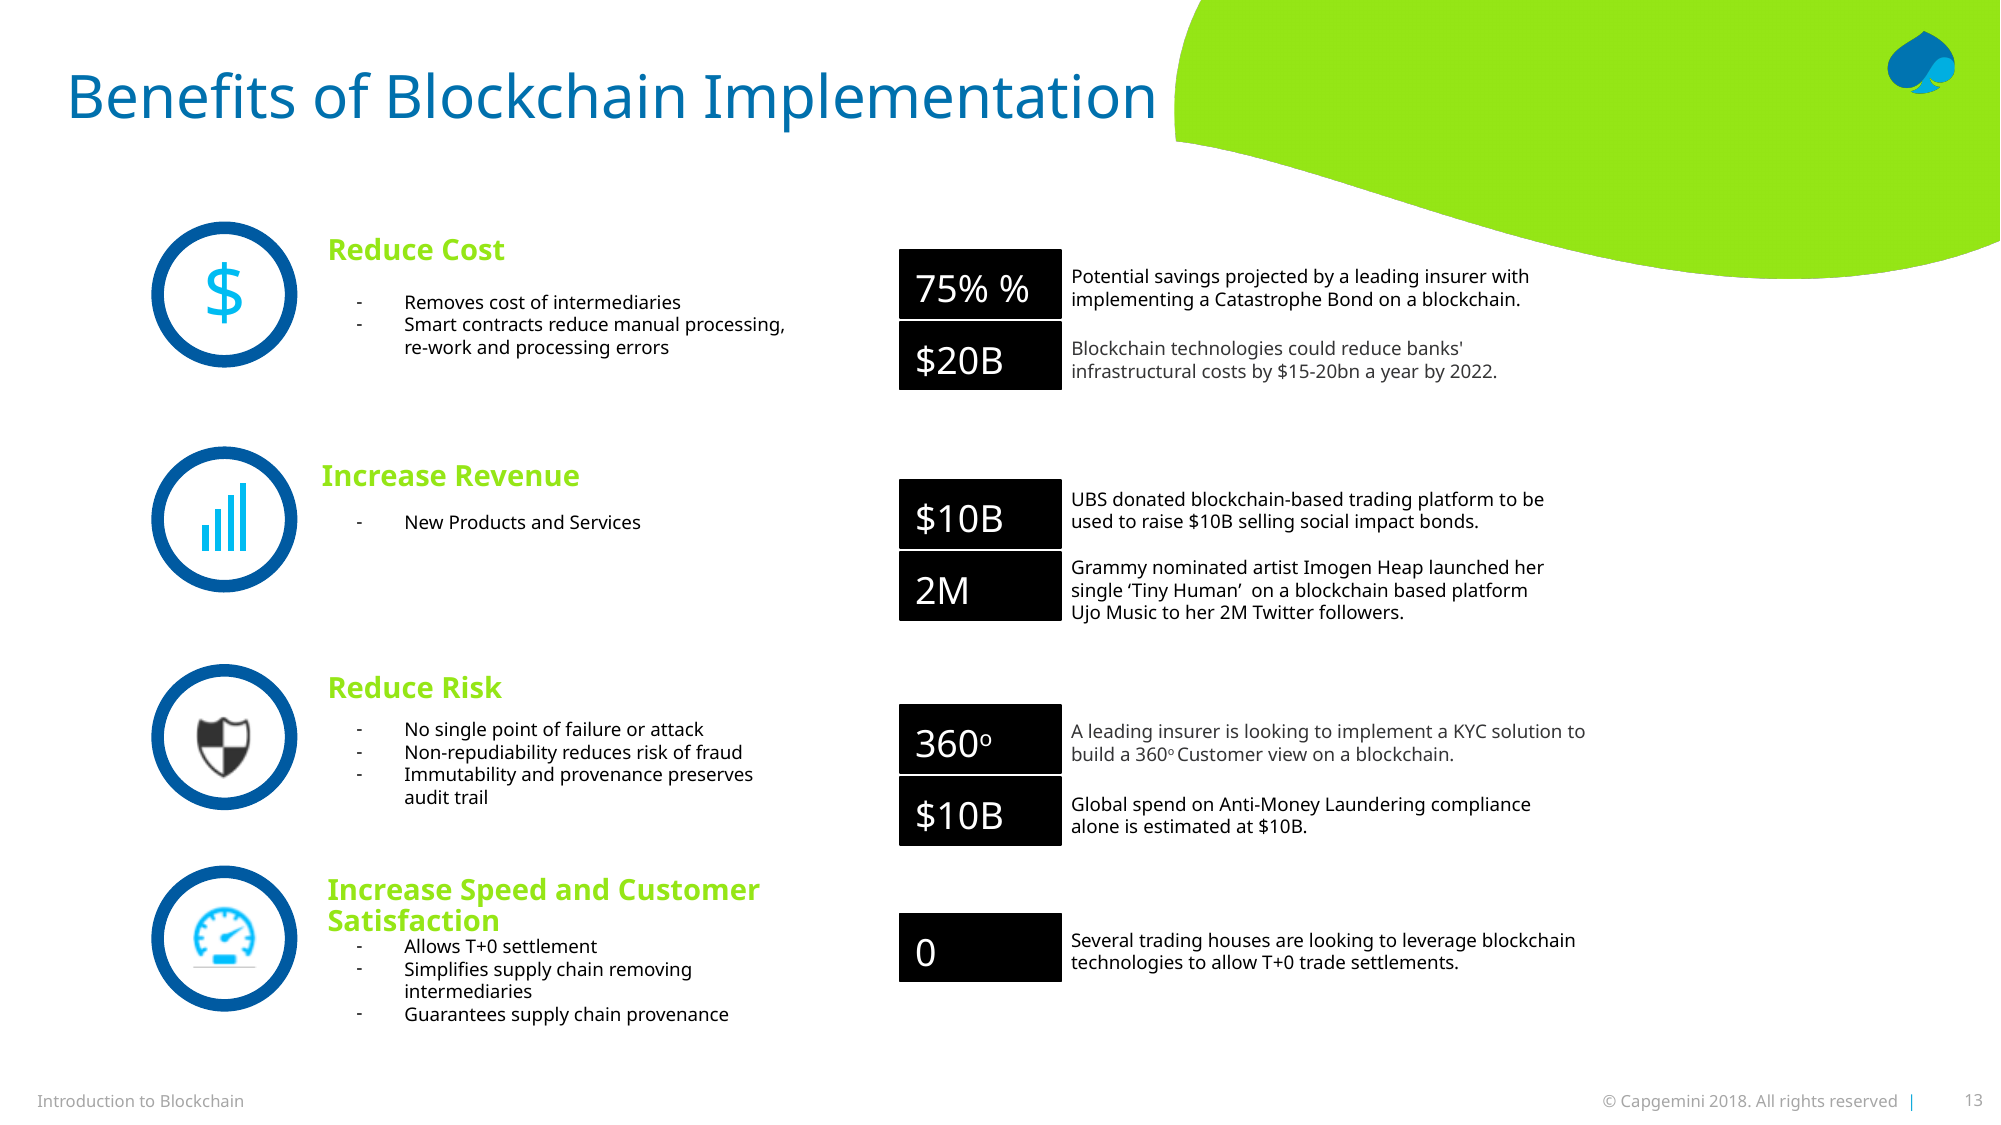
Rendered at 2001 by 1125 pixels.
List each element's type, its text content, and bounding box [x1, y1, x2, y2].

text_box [899, 705, 1062, 781]
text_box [899, 249, 1062, 321]
text_box UBS donated blockchain-based trading platform to be used to raise $10B selling social impact bonds. [1062, 480, 1575, 540]
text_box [899, 551, 1062, 628]
picture [1175, 0, 1999, 279]
text_box Reduce Risk [327, 673, 793, 706]
text_box Allows T+0 settlement Simplifies supply chain removing intermediaries Guarantees supply chain provenance [321, 927, 793, 1033]
picture [196, 716, 253, 779]
text_box Blockchain technologies could reduce banks' infrastructural costs by $15-20bn a year by 2022. [1062, 321, 1597, 397]
text_box Removes cost of intermediaries Smart contracts reduce manual processing, re-work and processing errors [321, 282, 793, 366]
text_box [157, 227, 291, 362]
text_box Increase Speed and Customer Satisfaction [327, 874, 830, 938]
text_box Potential savings projected by a leading insurer with implementing a Catastrophe Bond on a blockchain. [1062, 249, 1597, 321]
picture [192, 904, 257, 970]
text_box Reduce Cost [327, 235, 793, 267]
text_box No single point of failure or attack Non-repudiability reduces risk of fraud Immutability and provenance preserves audit trail [321, 710, 793, 816]
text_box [899, 480, 1062, 551]
text_box Increase Revenue [321, 461, 787, 493]
text_box New Products and Services [321, 503, 793, 541]
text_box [899, 913, 1062, 990]
text_box [157, 871, 292, 1006]
text_box [157, 670, 292, 804]
text_box A leading insurer is looking to implement a KYC solution to build a 360o Customer view on a blockchain. [1062, 705, 1613, 781]
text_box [899, 781, 1062, 853]
text_box Grammy nominated artist Imogen Heap launched her single ‘Tiny Human’ on a blockchain based platform Ujo Music to her 2M Twitter followers. [1056, 548, 1575, 631]
text_box Global spend on Anti-Money Laundering compliance alone is estimated at $10B. [1062, 785, 1575, 845]
text_box Several trading houses are looking to leverage blockchain technologies to allow T+0 trade settlements. [1062, 913, 1625, 989]
title Benefits of Blockchain Implementation [66, 66, 1163, 208]
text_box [137, 432, 312, 607]
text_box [899, 321, 1062, 398]
